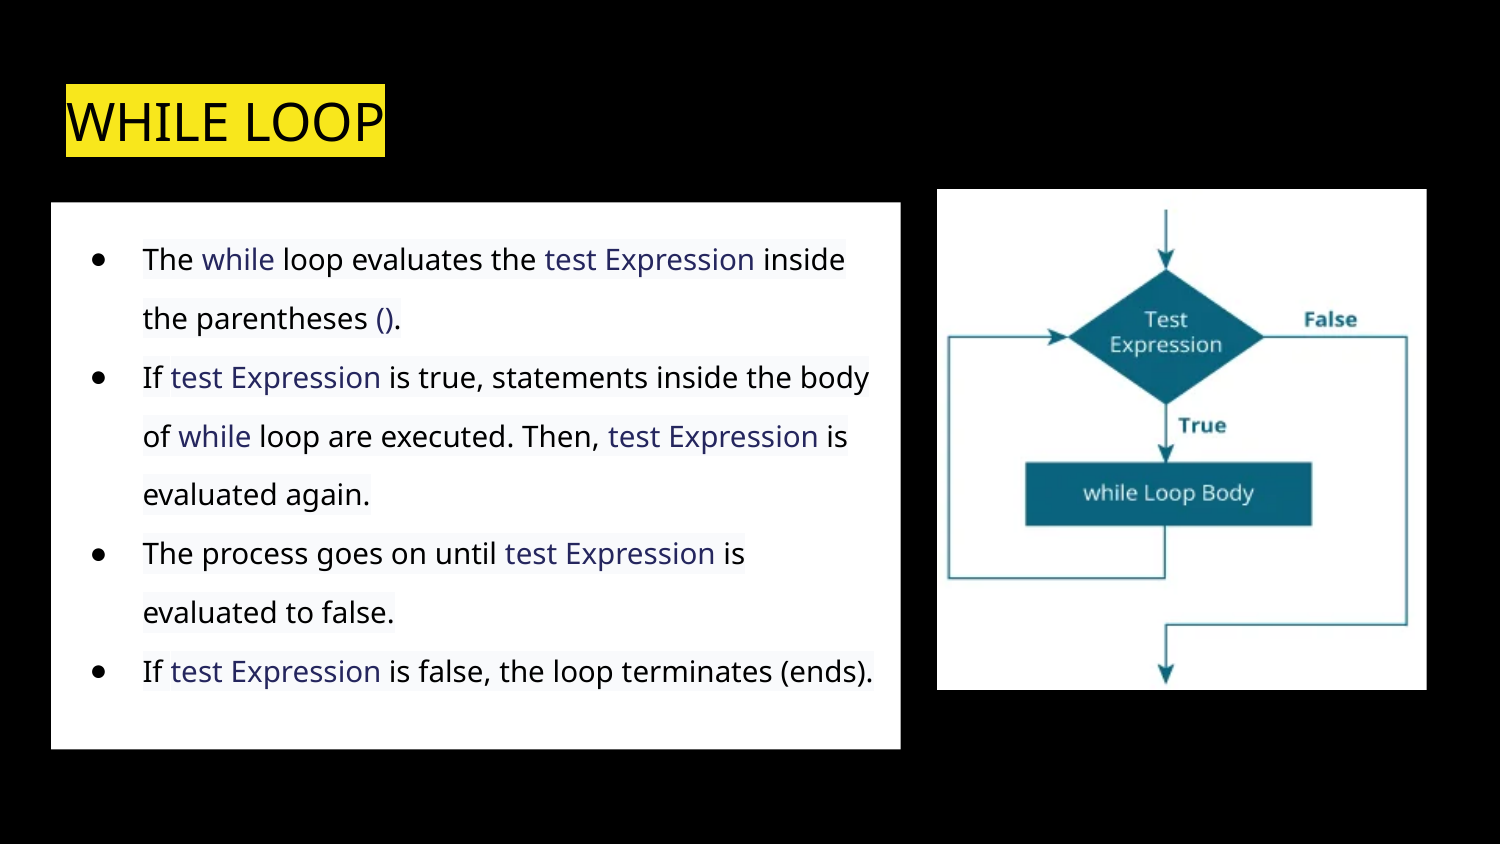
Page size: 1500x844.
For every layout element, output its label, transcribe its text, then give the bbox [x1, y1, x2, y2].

title WHILE LOOP [51, 72, 1449, 167]
list The while loop evaluates the test Expression inside the parentheses (). If test Expression is true, statements inside the body of while loop are executed. Then, test Expression is evaluated again. The process goes on until test Expression is evaluated to false. If test Expression is false, the loop terminates (ends). [51, 202, 901, 750]
picture [936, 189, 1427, 690]
